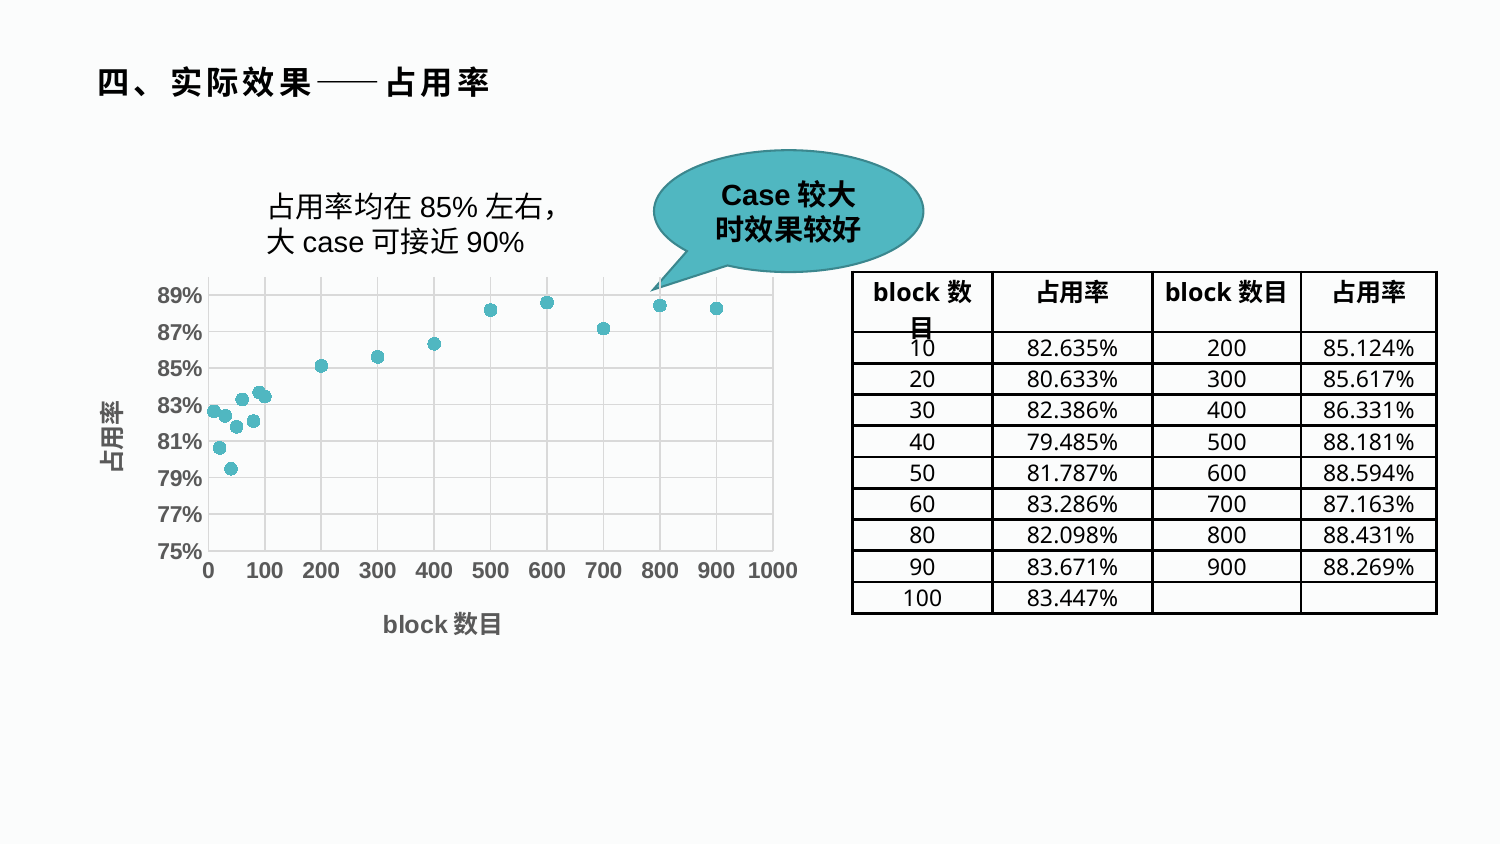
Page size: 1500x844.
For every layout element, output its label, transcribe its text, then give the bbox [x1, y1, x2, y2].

table_cell 800 [1154, 521, 1300, 549]
table_cell 82.386% [994, 396, 1151, 424]
table_cell 83.286% [994, 490, 1151, 518]
table_cell 82.635% [994, 333, 1151, 362]
table_cell 79.485% [994, 427, 1151, 456]
table_cell 80.633% [994, 365, 1151, 393]
table_cell 88.181% [1302, 427, 1435, 456]
table_cell 500 [1154, 427, 1300, 456]
table_cell 200 [1154, 333, 1300, 362]
table_cell 86.331% [1302, 396, 1435, 424]
table_header block数目 [1154, 273, 1300, 331]
table_cell 80 [854, 521, 991, 549]
table_cell 900 [1154, 552, 1300, 581]
table_header 占用率 [1302, 273, 1435, 331]
table_cell 90 [854, 552, 991, 581]
table_cell 60 [854, 490, 991, 518]
table_cell 100 [854, 583, 991, 612]
table_cell 40 [854, 427, 991, 456]
table_cell 300 [1154, 365, 1300, 393]
table_cell 88.594% [1302, 458, 1435, 487]
table_cell 20 [854, 365, 991, 393]
text_box 占用率均在85%左右， 大case可接近90% [251, 180, 625, 266]
table_cell 88.269% [1302, 552, 1435, 581]
table_cell [1302, 583, 1435, 612]
table_cell 85.617% [1302, 365, 1435, 393]
table_cell [1154, 583, 1300, 612]
table_header block数目 [854, 273, 991, 331]
table_cell 87.163% [1302, 490, 1435, 518]
table_cell 600 [1154, 458, 1300, 487]
table_header 占用率 [994, 273, 1151, 331]
text_box Case较大时效果较好 [652, 149, 925, 273]
table_cell 400 [1154, 396, 1300, 424]
table_cell 700 [1154, 490, 1300, 518]
chart [62, 268, 813, 666]
table_cell 83.447% [994, 583, 1151, 612]
table_cell 10 [854, 333, 991, 362]
table_cell 85.124% [1302, 333, 1435, 362]
table_cell 83.671% [994, 552, 1151, 581]
table_cell 82.098% [994, 521, 1151, 549]
table_cell 81.787% [994, 458, 1151, 487]
text_box 四、实际效果——占用率 [82, 54, 1418, 109]
table_cell 88.431% [1302, 521, 1435, 549]
table_cell 30 [854, 396, 991, 424]
table_cell 50 [854, 458, 991, 487]
text_box [84, 108, 1461, 772]
